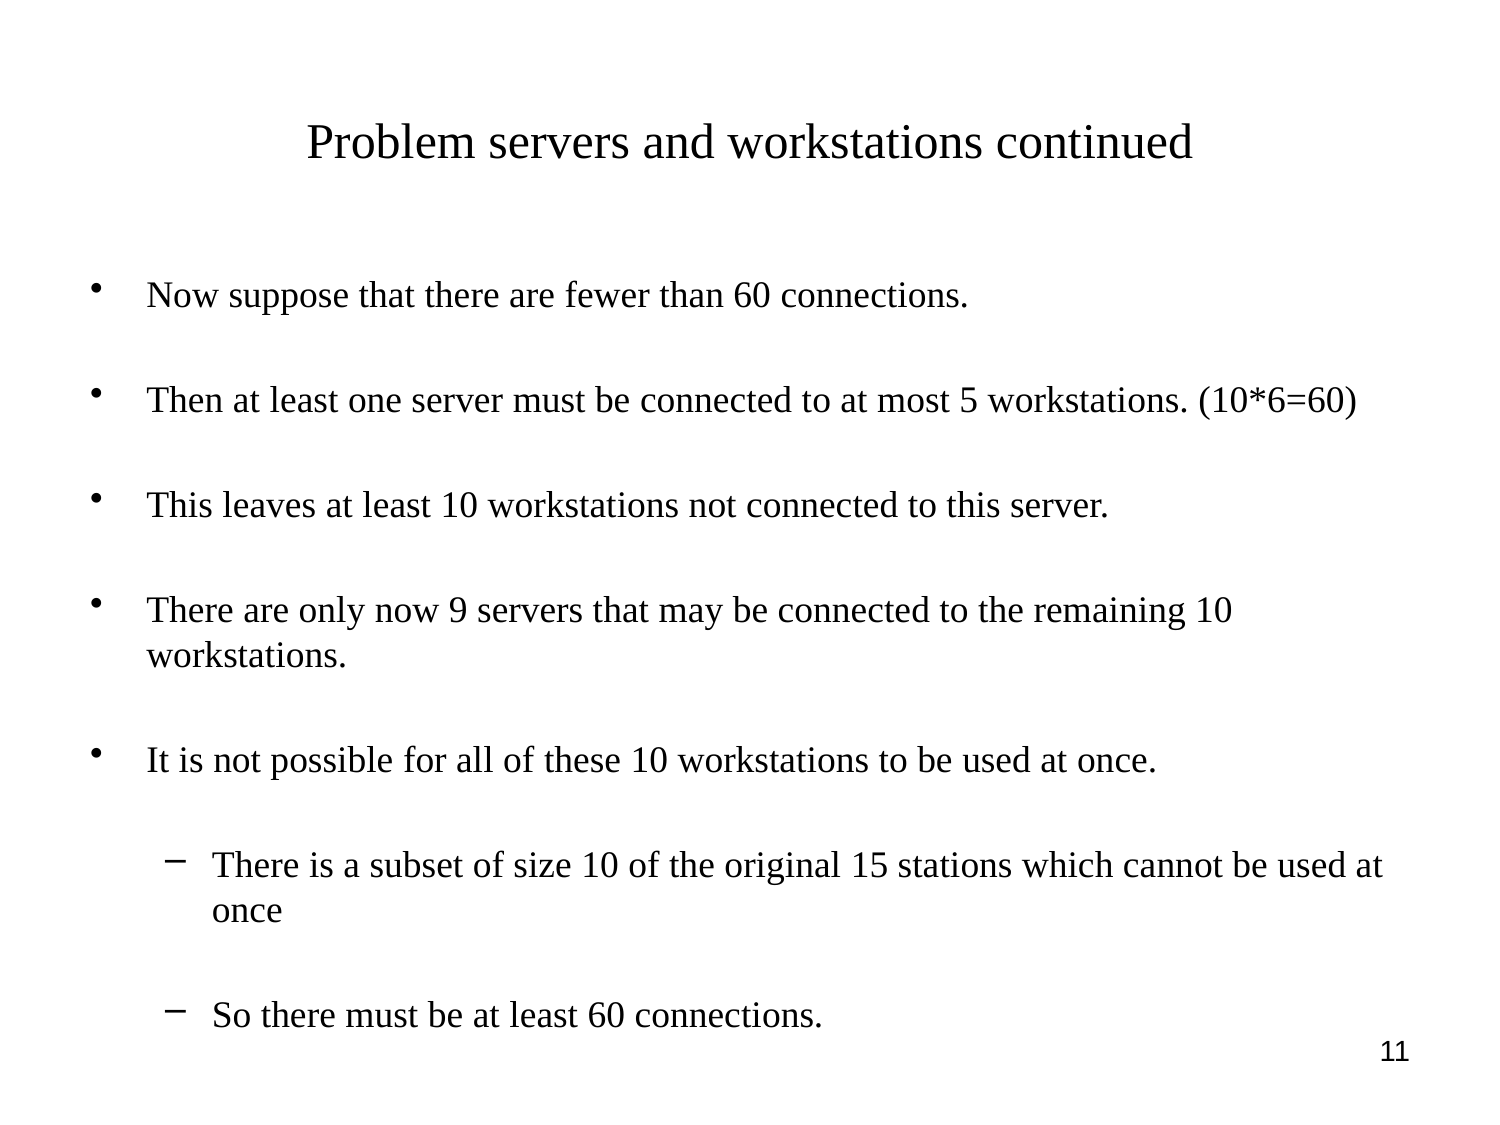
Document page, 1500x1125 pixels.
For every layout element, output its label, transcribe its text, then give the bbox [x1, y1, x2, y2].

list Now suppose that there are fewer than 60 connections. Then at least one server must be connected to at most 5 workstations. (10*6=60) This leaves at least 10 workstations not connected to this server. There are only now 9 servers that may be connected to the remaining 10 workstations. It is not possible for all of these 10 workstations to be used at once. There is a subset of size 10 of the original 15 stations which cannot be used at once So there must be at least 60 connections. [74, 262, 1426, 1006]
title Problem servers and workstations continued [74, 44, 1426, 233]
slide_number 11 [1074, 1024, 1426, 1103]
